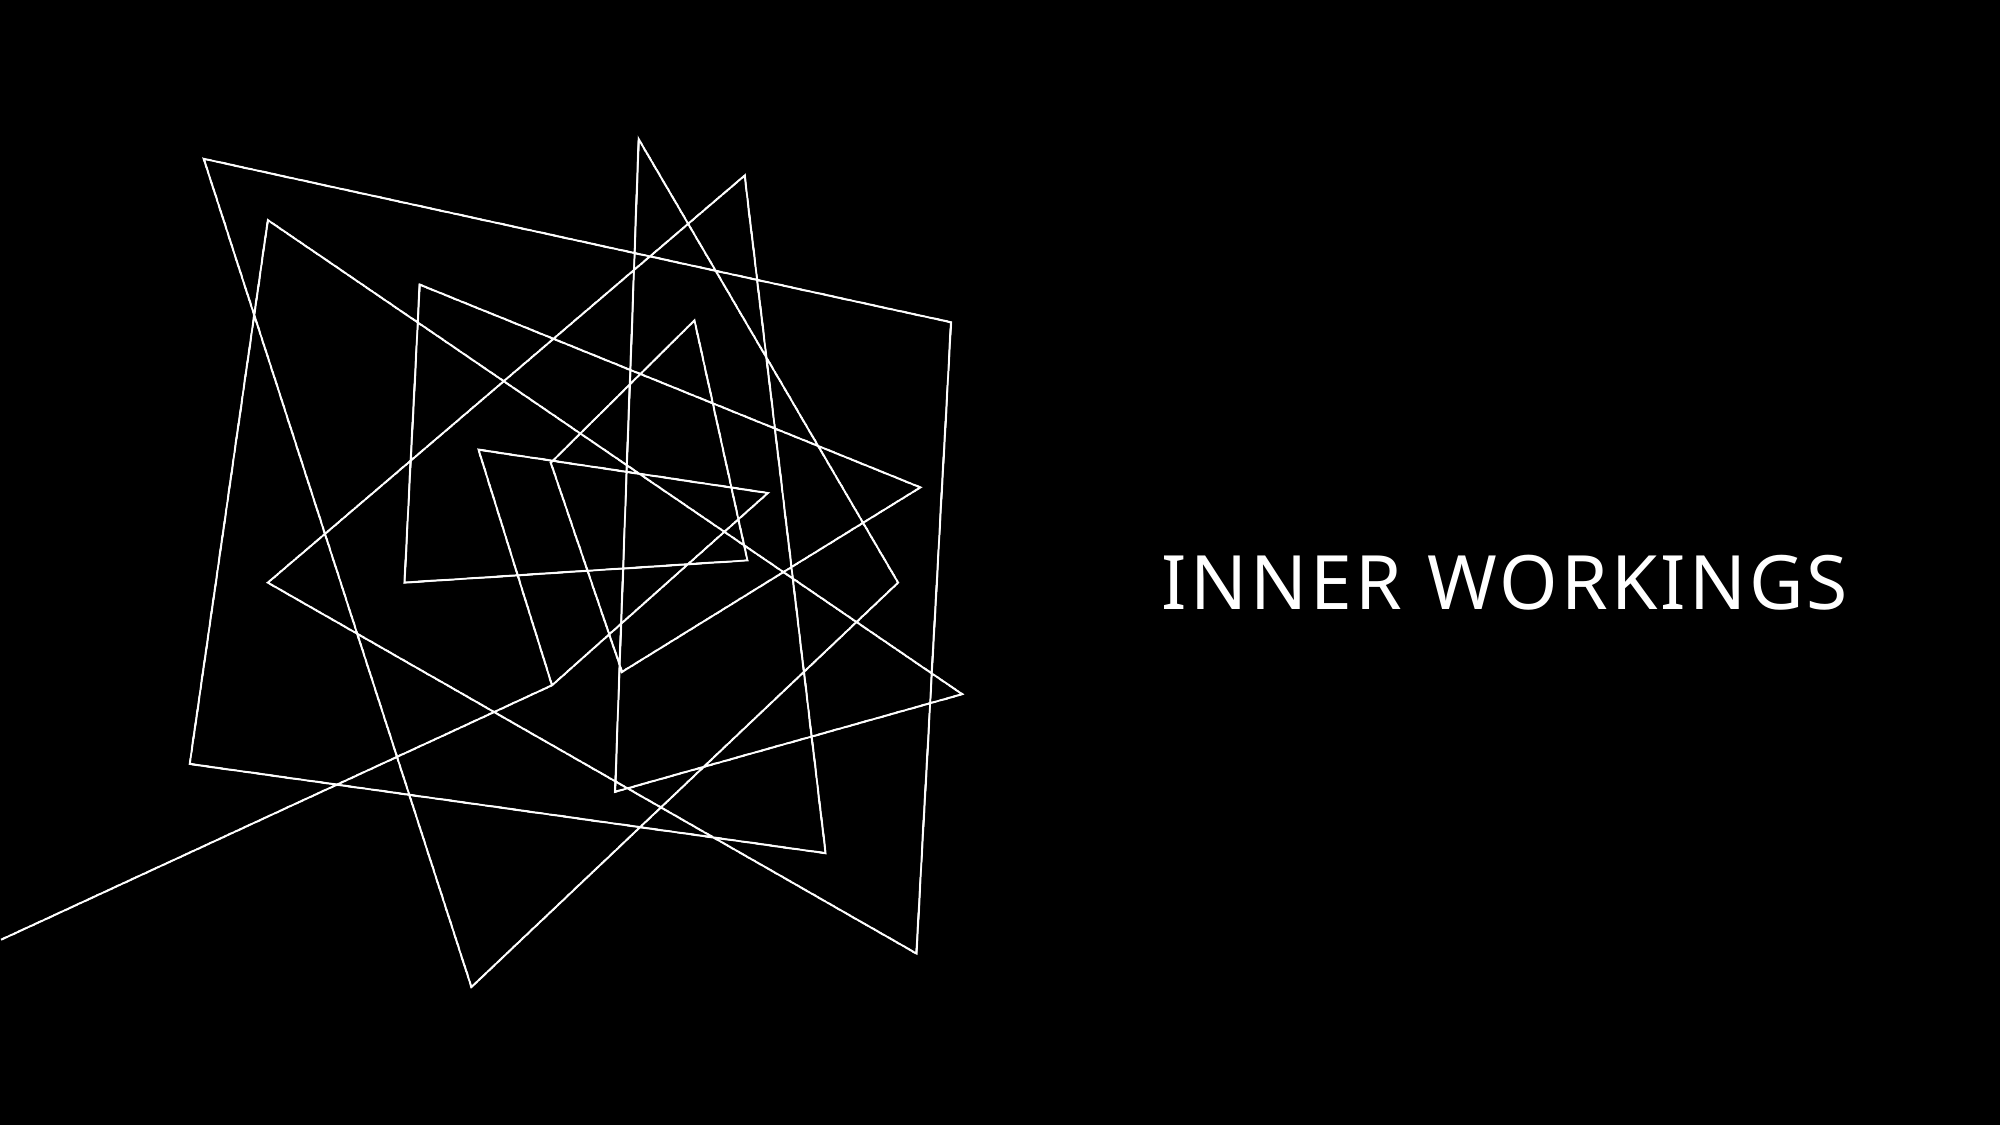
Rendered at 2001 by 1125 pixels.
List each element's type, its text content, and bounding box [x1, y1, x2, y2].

title INNER WORKINGS [1146, 66, 1918, 634]
picture [0, 135, 965, 989]
